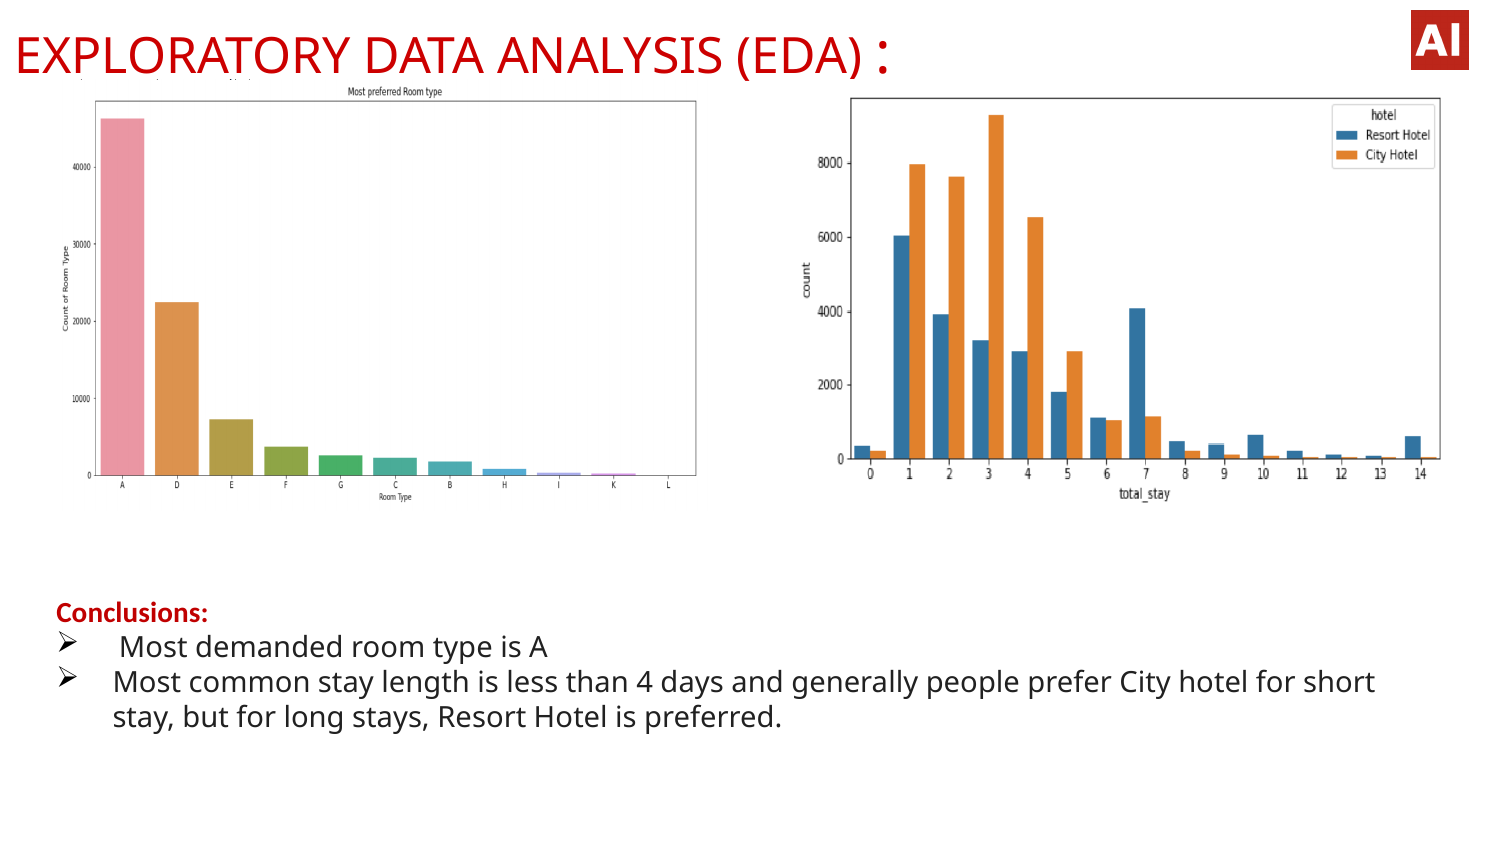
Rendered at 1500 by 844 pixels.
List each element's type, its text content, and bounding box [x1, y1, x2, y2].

title Exploratory Data Analysis (EDA) : [0, 0, 1398, 95]
picture [760, 79, 1472, 511]
text_box Conclusions: Most demanded room type is A Most common stay length is less than 4 days and generally people prefer City hotel for short stay, but for long stays, Resort Hotel is preferred. [41, 510, 1448, 817]
picture [1411, 10, 1469, 70]
picture [52, 79, 708, 511]
